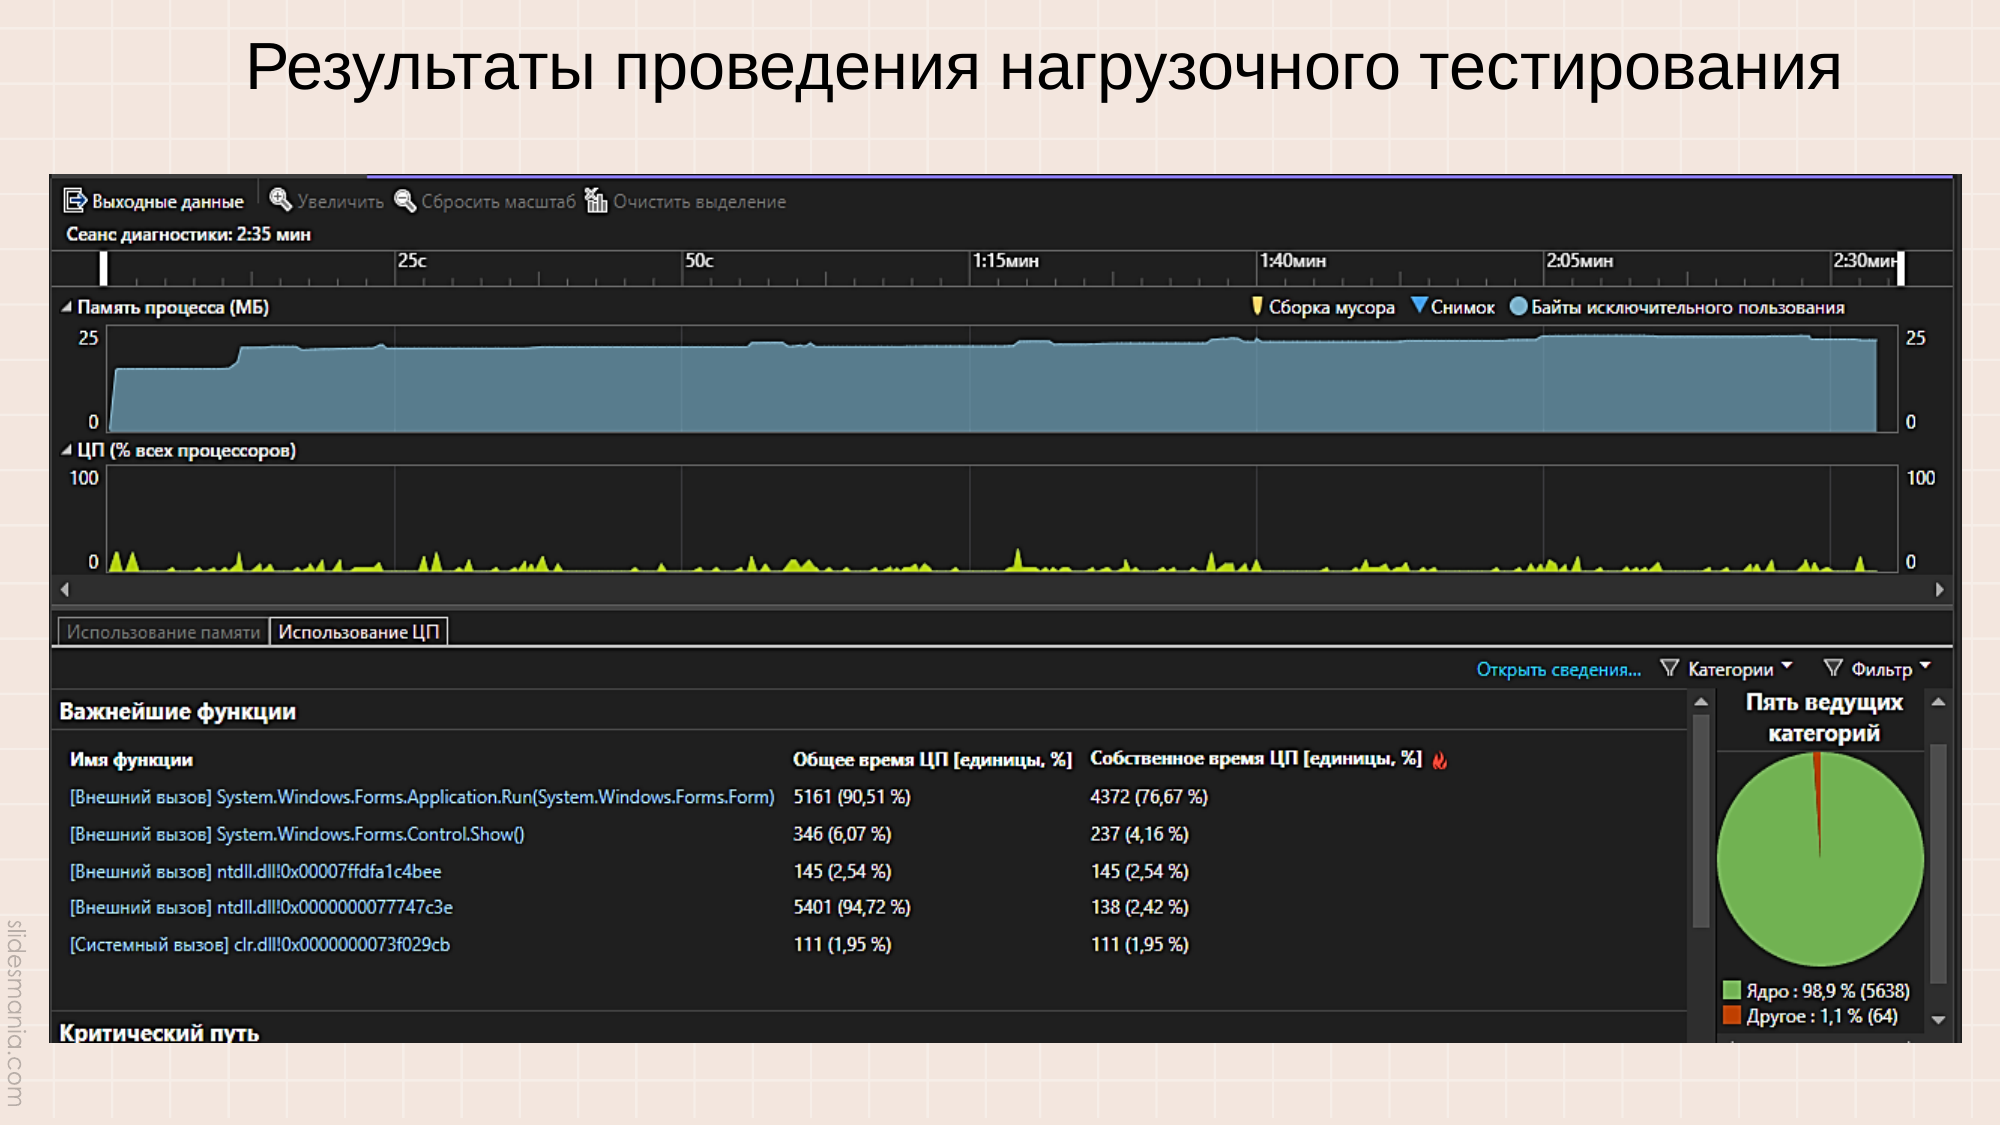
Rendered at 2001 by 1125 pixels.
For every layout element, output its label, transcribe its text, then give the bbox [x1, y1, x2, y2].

picture [48, 173, 1963, 1044]
title Результаты проведения нагрузочного тестирования [196, 0, 1894, 126]
